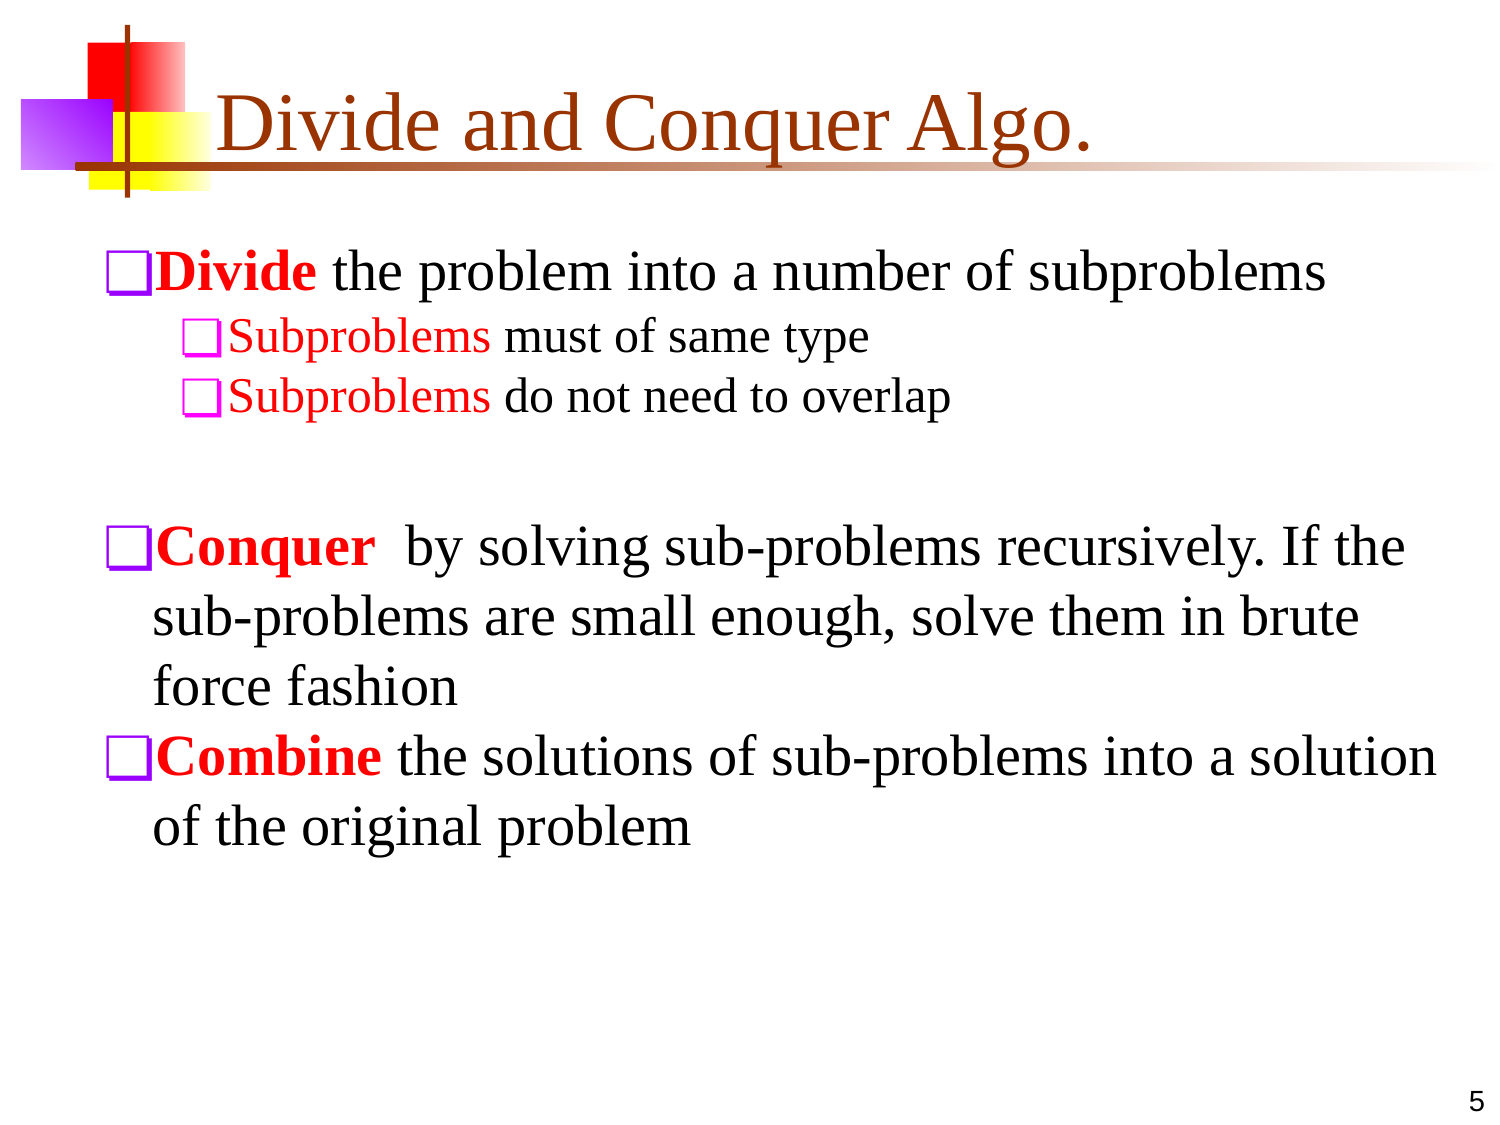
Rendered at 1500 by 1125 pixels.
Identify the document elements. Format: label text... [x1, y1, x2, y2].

title Divide and Conquer Algo. [200, 37, 1479, 175]
list Divide the problem into a number of subproblems Subproblems must of same type Subproblems do not need to overlap Conquer by solving sub-problems recursively. If the sub-problems are small enough, solve them in brute force fashion Combine the solutions of sub-problems into a solution of the original problem [62, 224, 1469, 1006]
slide_number ‹#› [1187, 1050, 1500, 1125]
